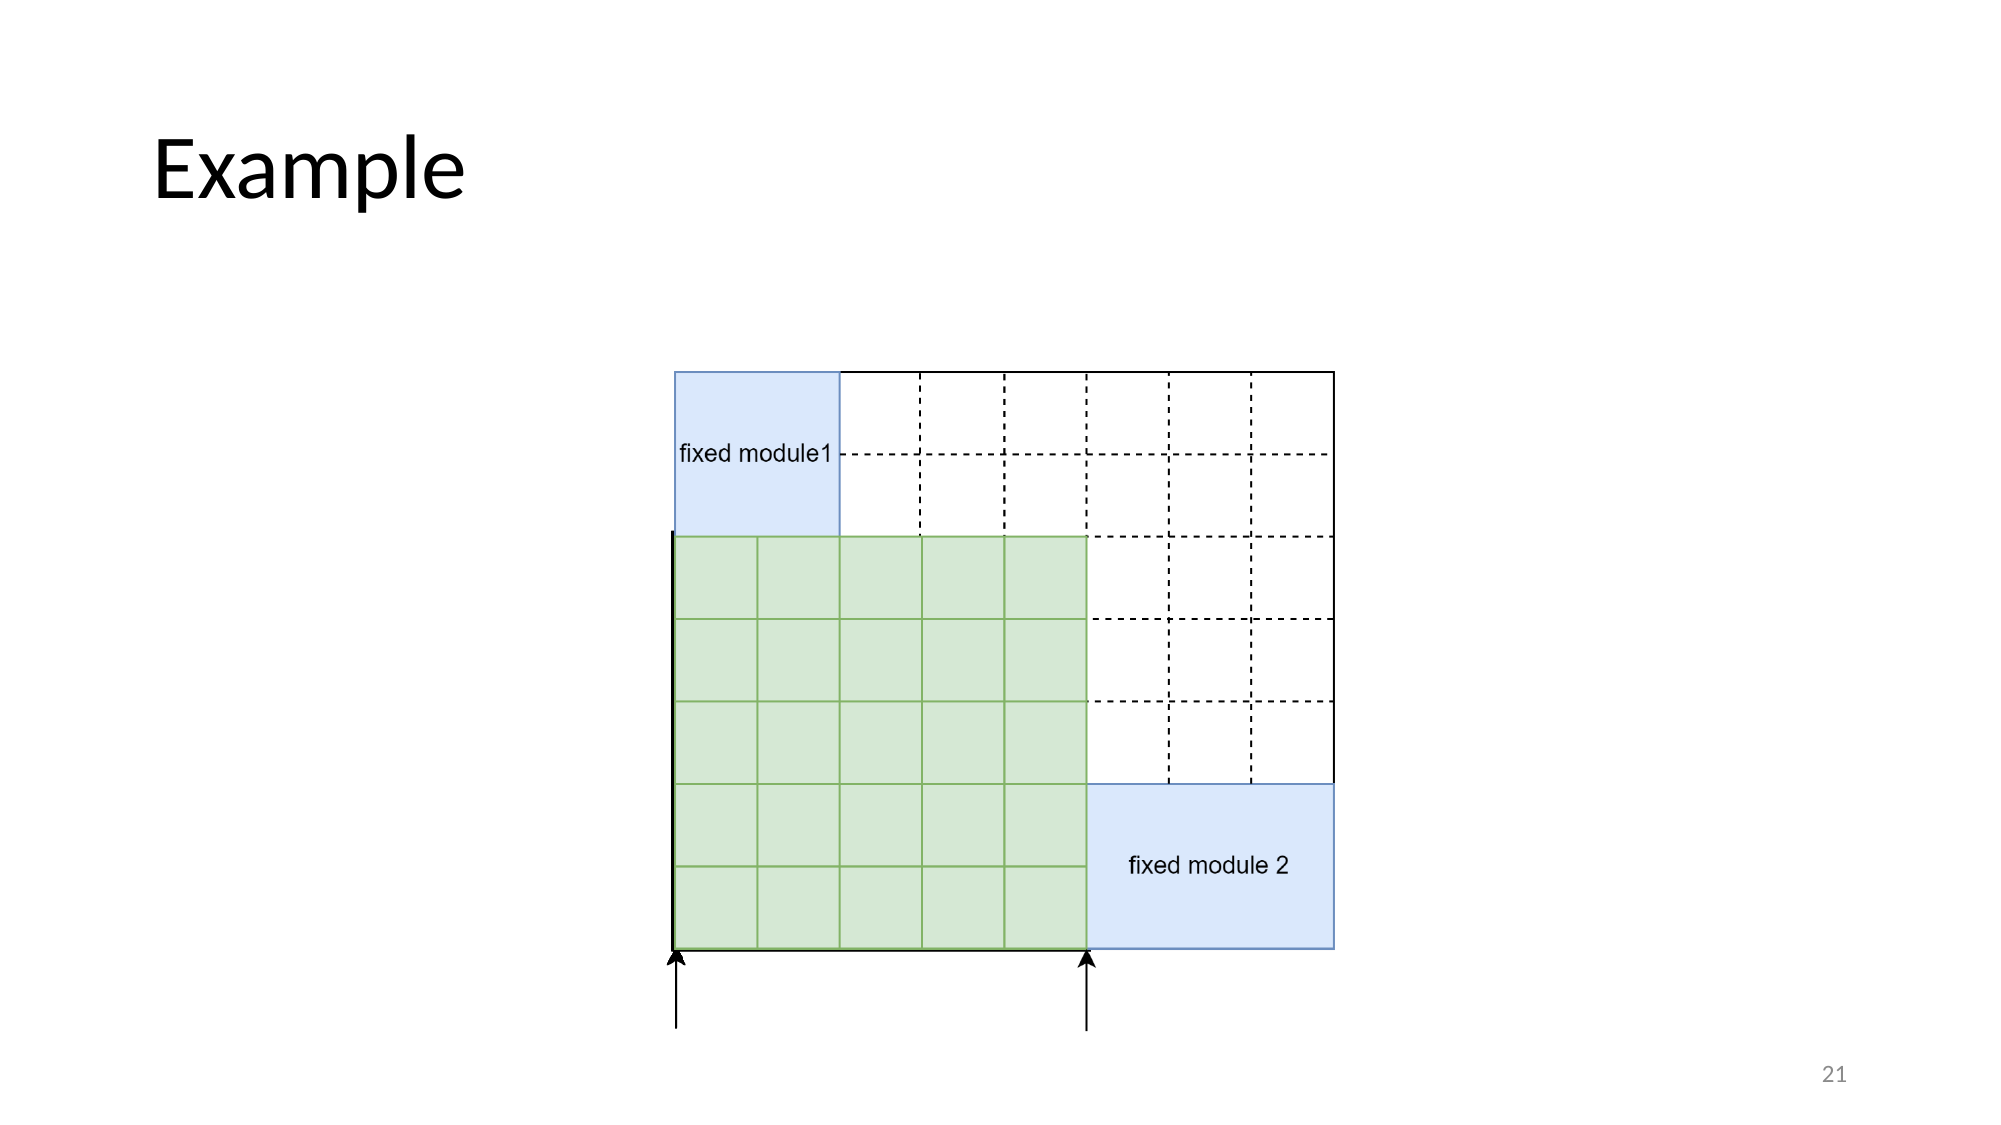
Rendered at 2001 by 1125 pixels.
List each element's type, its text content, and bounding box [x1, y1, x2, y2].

slide_number 20 [1412, 1042, 1863, 1103]
picture [640, 350, 1360, 1071]
title Example [137, 59, 1863, 278]
